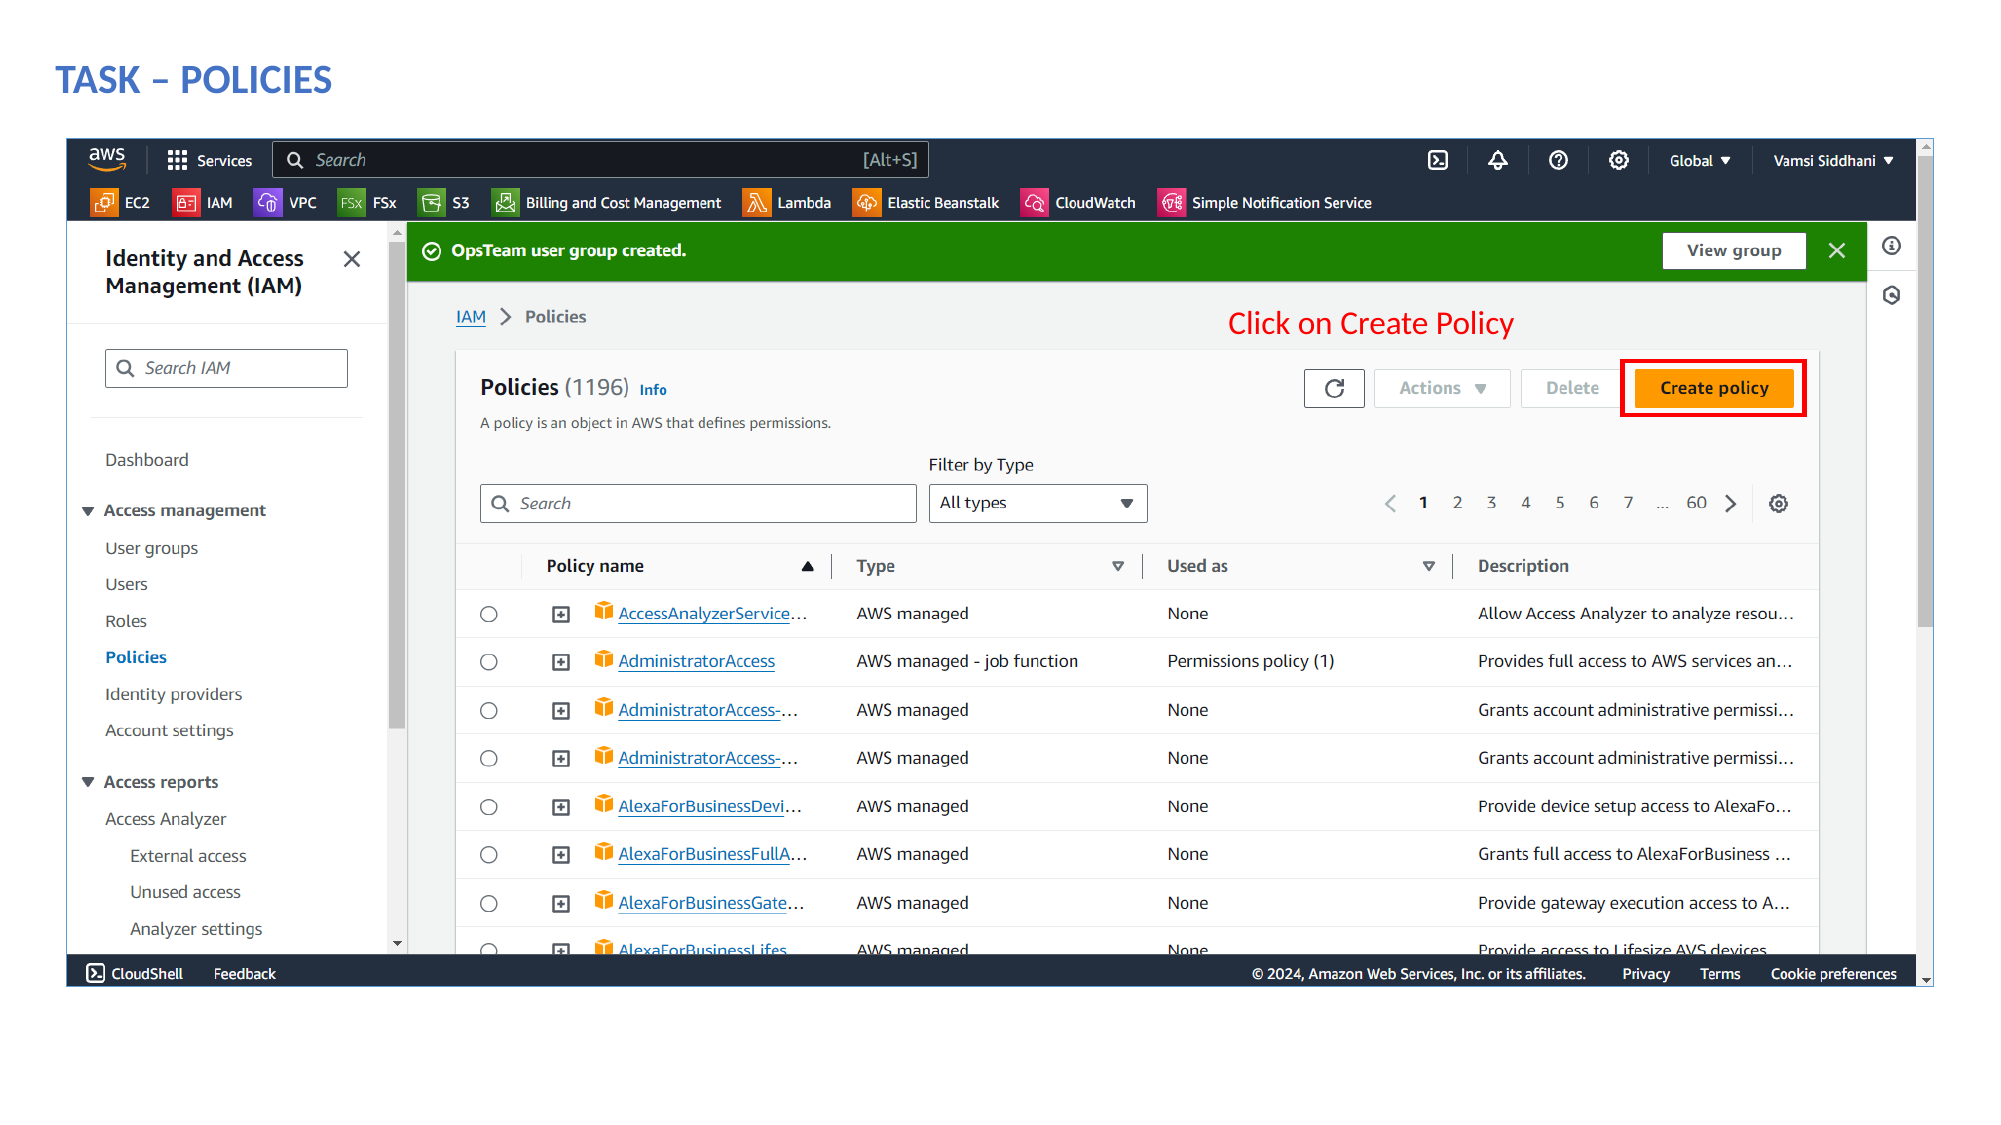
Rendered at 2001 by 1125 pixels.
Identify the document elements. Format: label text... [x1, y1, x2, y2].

picture [66, 138, 1934, 987]
text_box TASK – POLICIES [40, 44, 602, 110]
